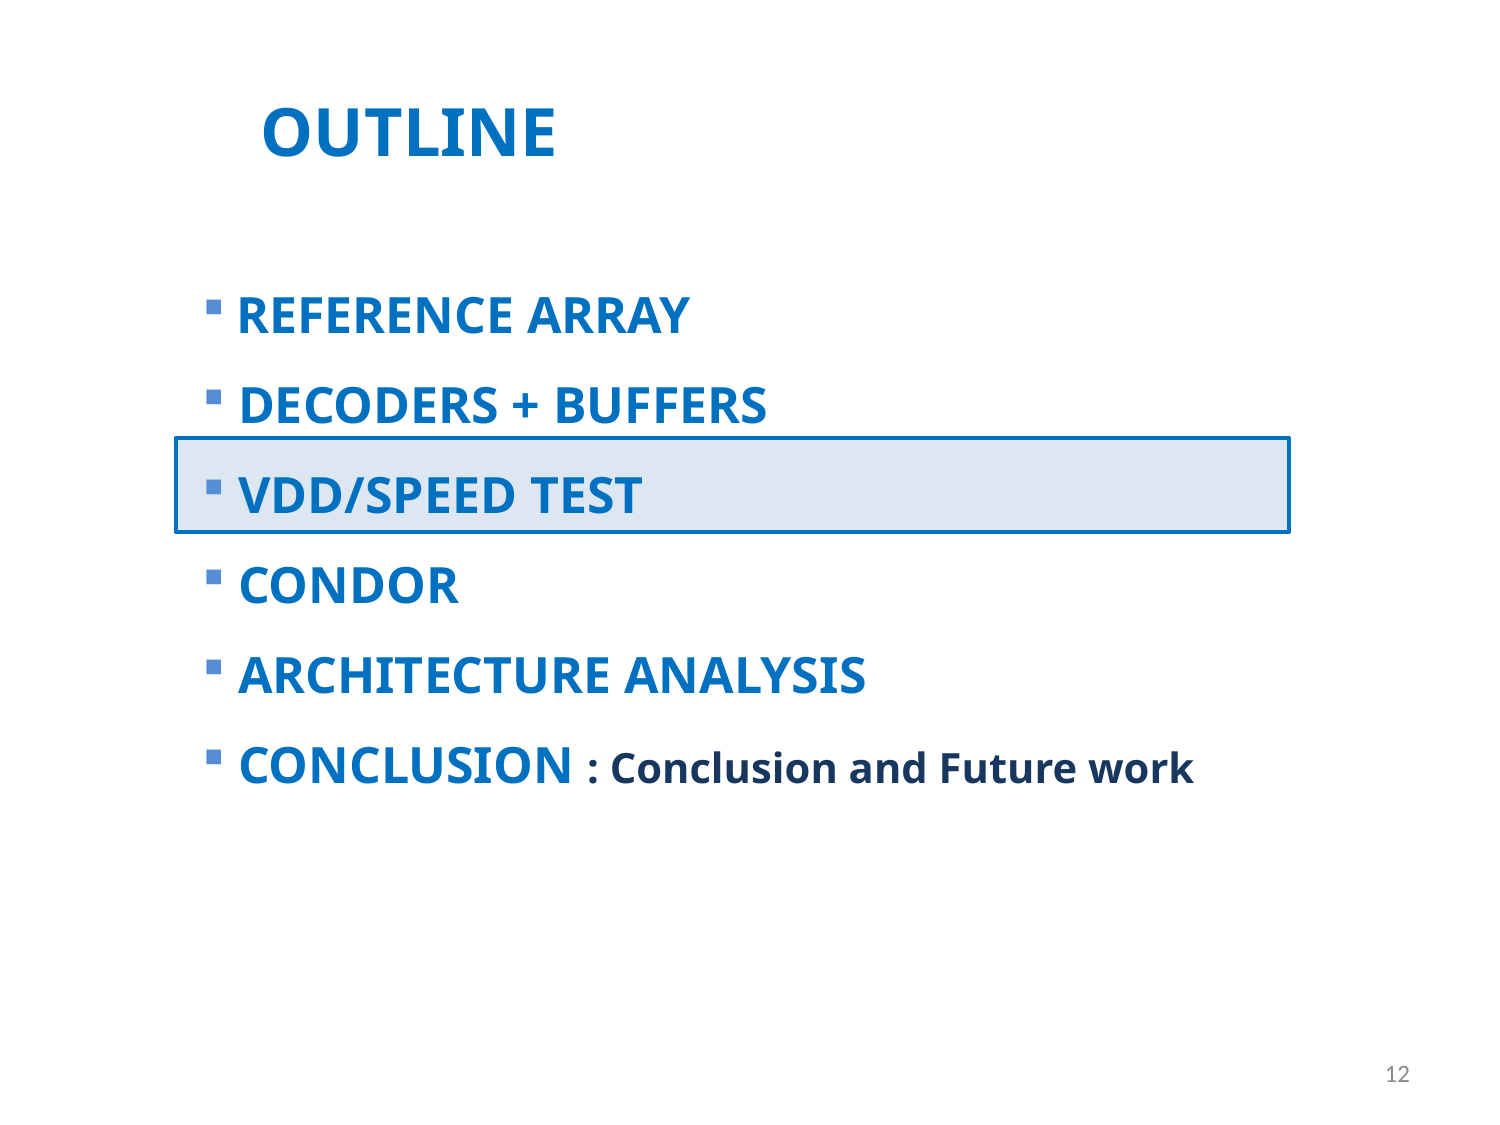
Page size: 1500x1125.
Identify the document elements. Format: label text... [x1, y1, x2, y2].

text_box REFERENCE ARRAY DECODERS + BUFFERS VDD/SPEED TEST CONDOR ARCHITECTURE ANALYSIS CONCLUSION : Conclusion and Future work [187, 246, 1465, 1011]
text_box [174, 436, 187, 534]
text_box OUTLINE [246, 81, 1137, 177]
slide_number 12 [1074, 1042, 1425, 1103]
